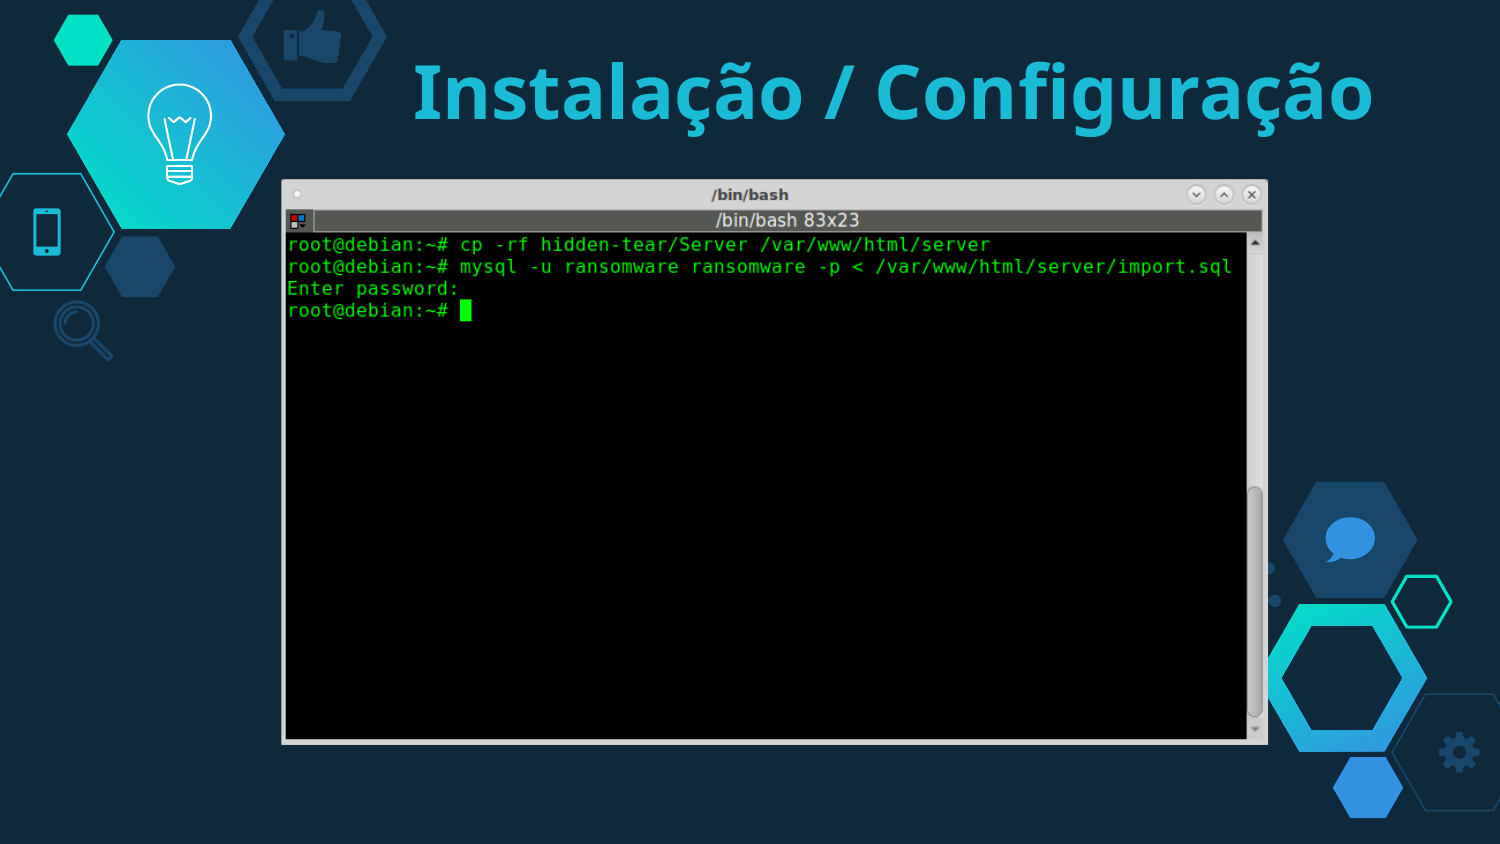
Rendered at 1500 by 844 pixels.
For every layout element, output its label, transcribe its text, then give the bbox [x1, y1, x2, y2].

title Instalação / Configuração [398, 43, 1428, 150]
picture [281, 179, 1269, 745]
